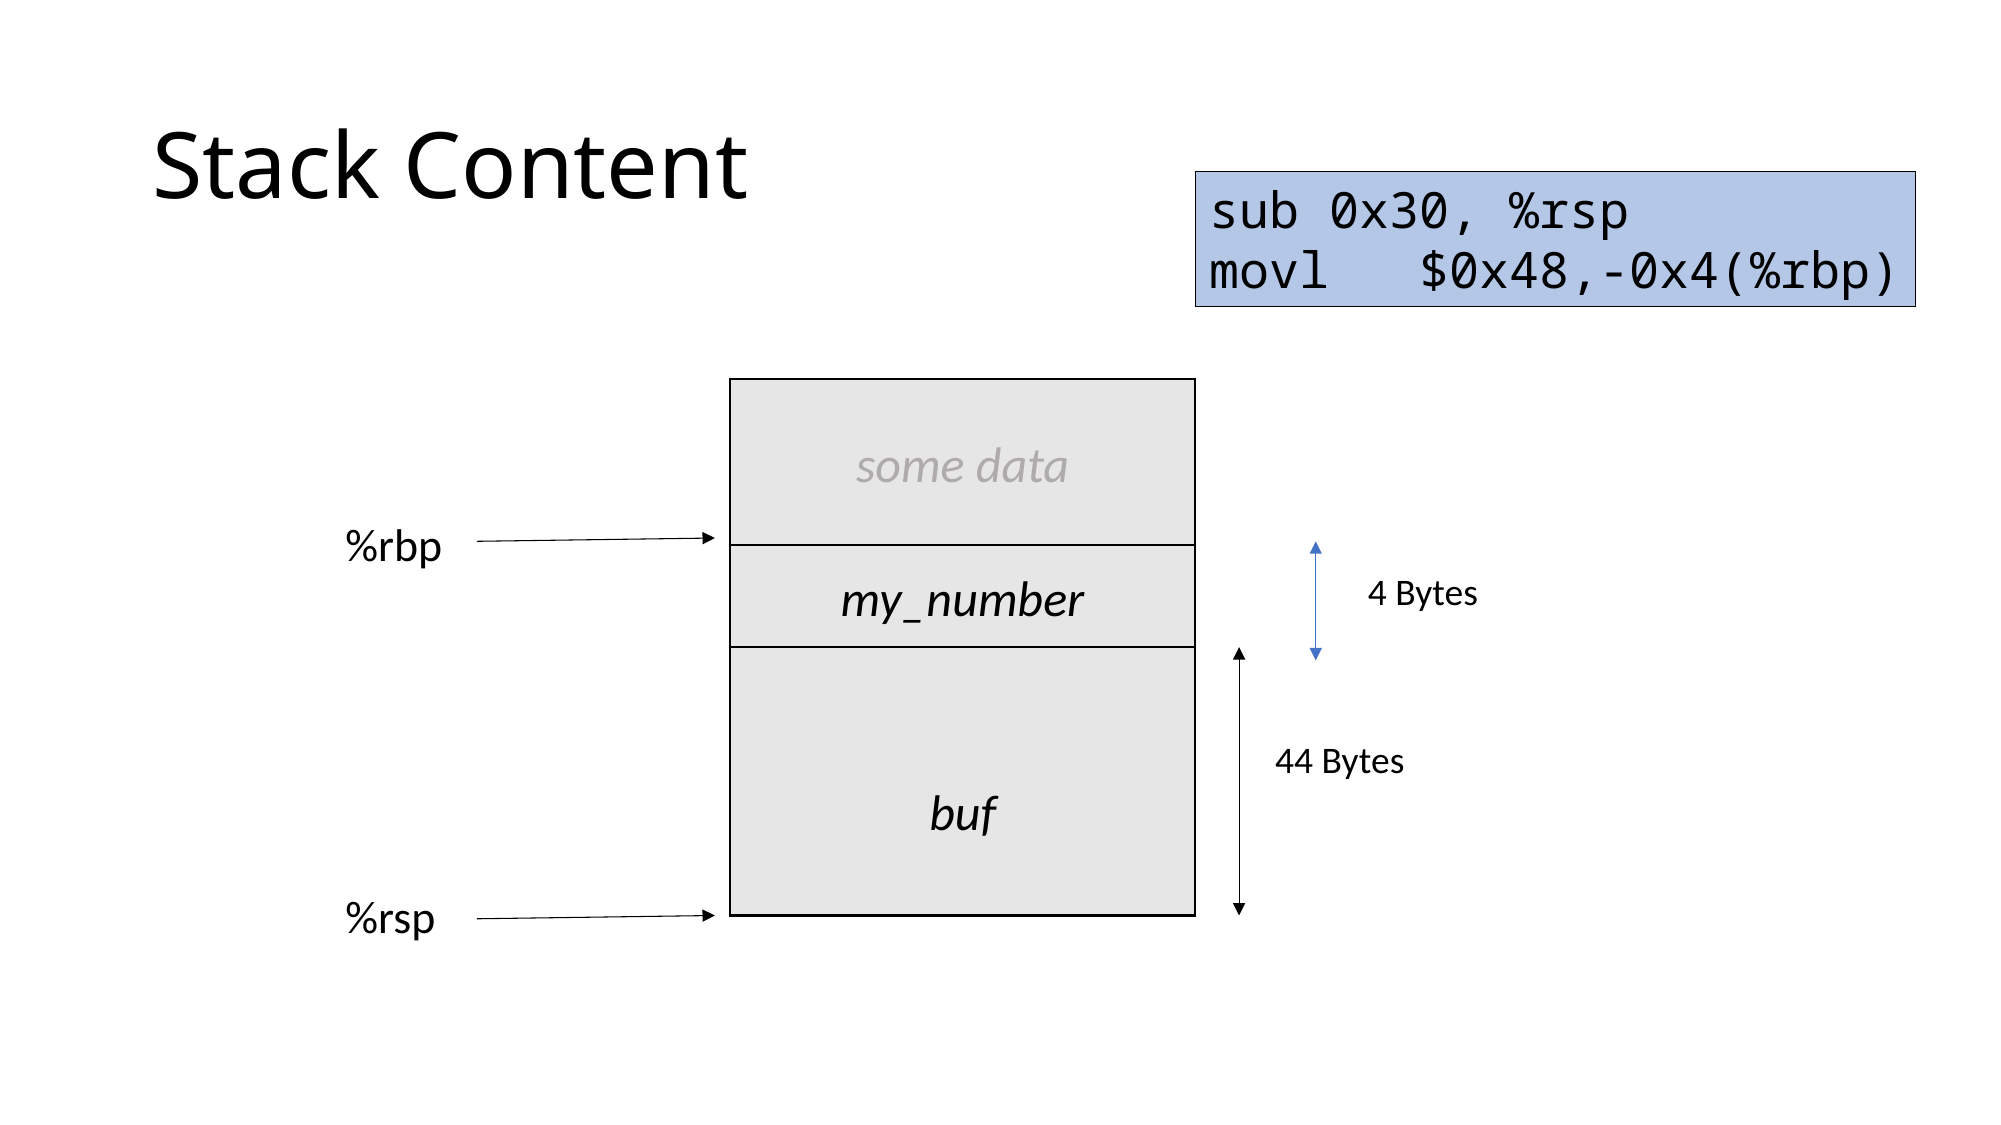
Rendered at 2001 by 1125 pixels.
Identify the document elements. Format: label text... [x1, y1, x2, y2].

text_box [476, 915, 715, 919]
text_box buf [729, 648, 1196, 917]
text_box %rbp [330, 508, 477, 578]
text_box my_number [729, 544, 1196, 648]
text_box sub 0x30, %rsp movl $0x48,-0x4(%rbp) [1195, 171, 1916, 307]
text_box 4 Bytes [1353, 560, 1540, 621]
text_box %rsp [330, 880, 477, 950]
text_box 44 Bytes [1260, 728, 1447, 789]
text_box some data [729, 378, 1196, 544]
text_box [476, 538, 715, 542]
title Stack Content [137, 59, 1863, 278]
